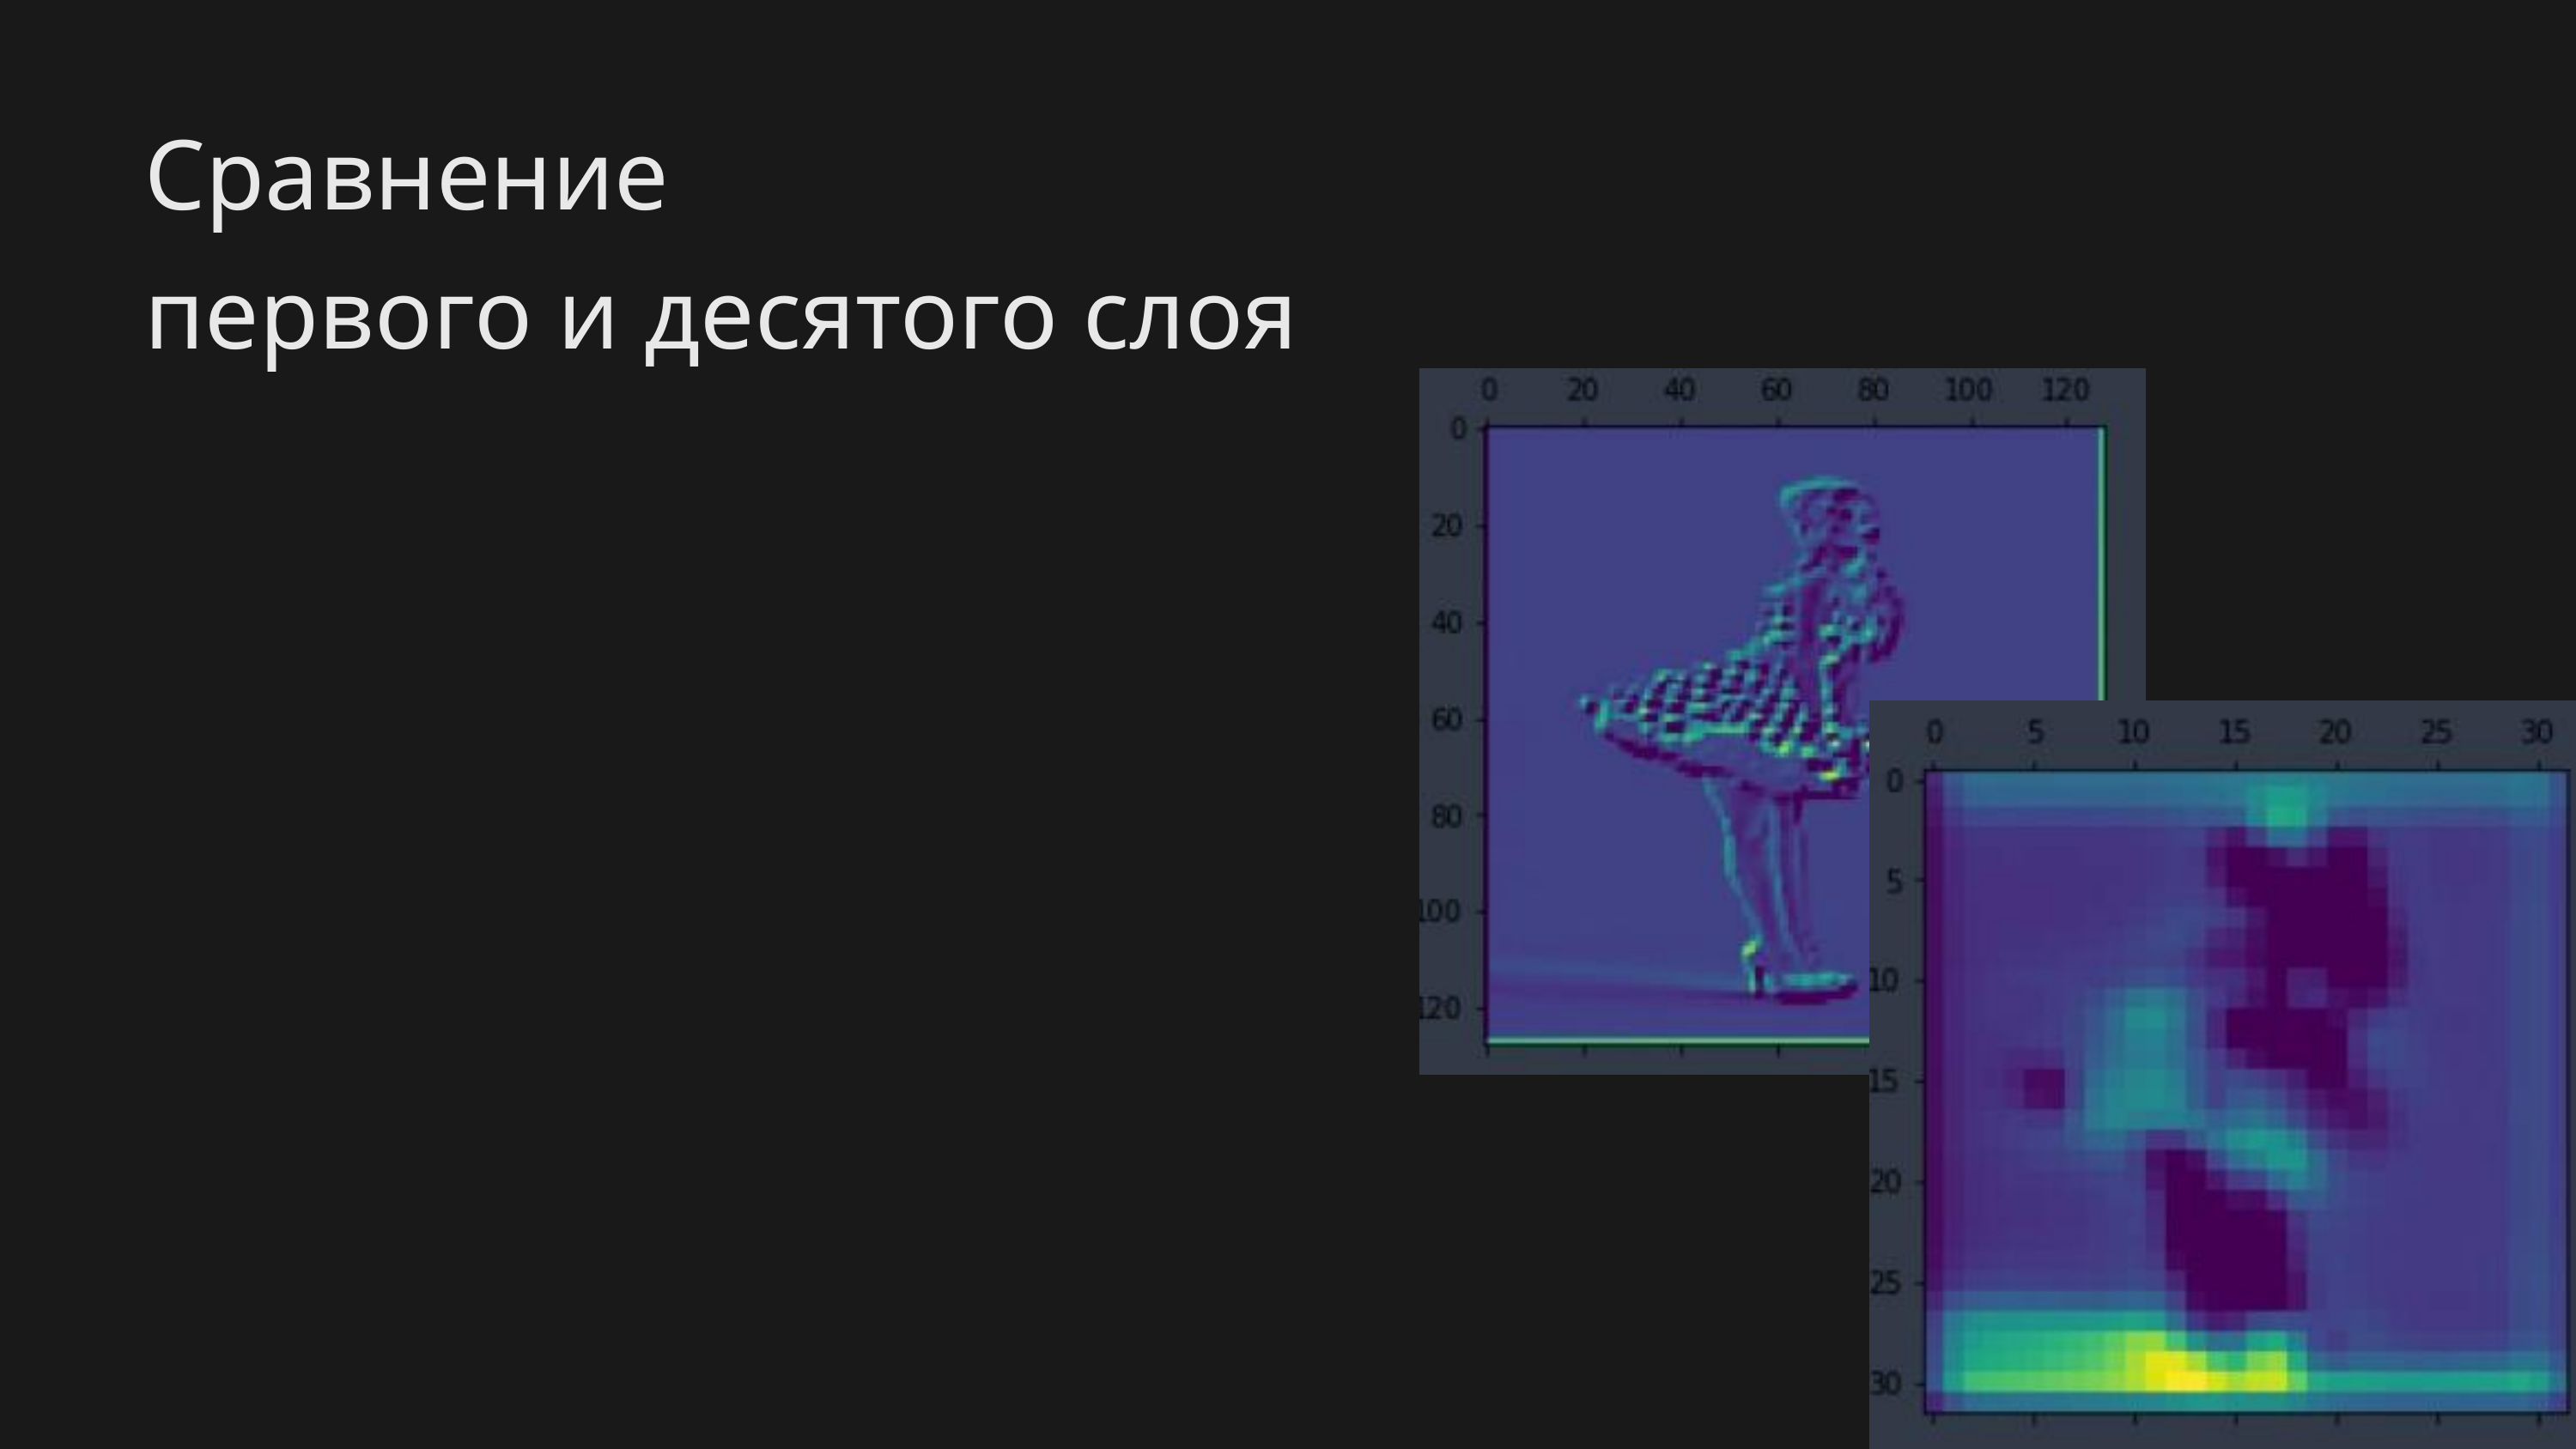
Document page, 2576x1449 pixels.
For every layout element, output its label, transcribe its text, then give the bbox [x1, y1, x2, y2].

picture [1419, 368, 2576, 1449]
text_box Сравнение первого и десятого слоя [144, 90, 1515, 369]
